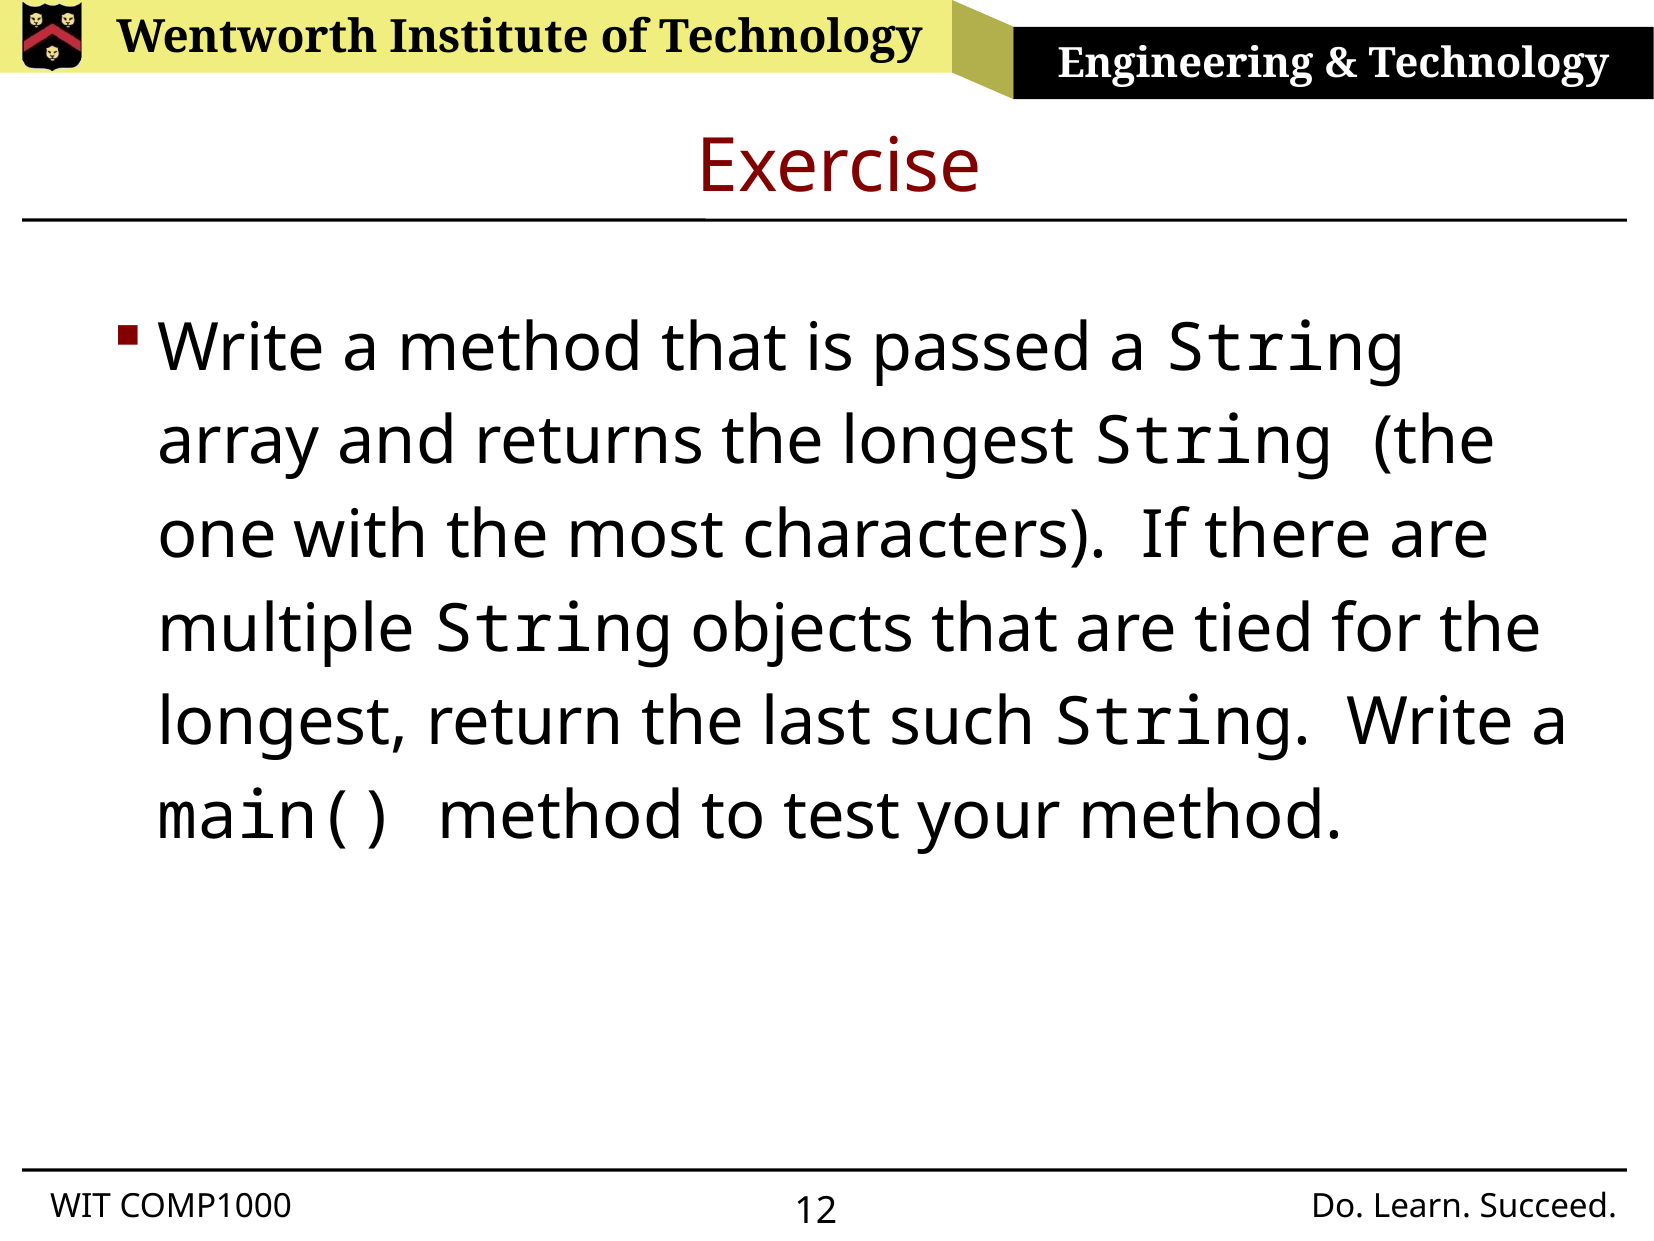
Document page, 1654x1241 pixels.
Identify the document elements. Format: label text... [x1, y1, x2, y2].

picture [22, 0, 82, 72]
list Write a method that is passed a String array and returns the longest String (the one with the most characters). If there are multiple String objects that are tied for the longest, return the last such String. Write a main() method to test your method. [82, 290, 1571, 1109]
title Exercise [201, 50, 1477, 258]
